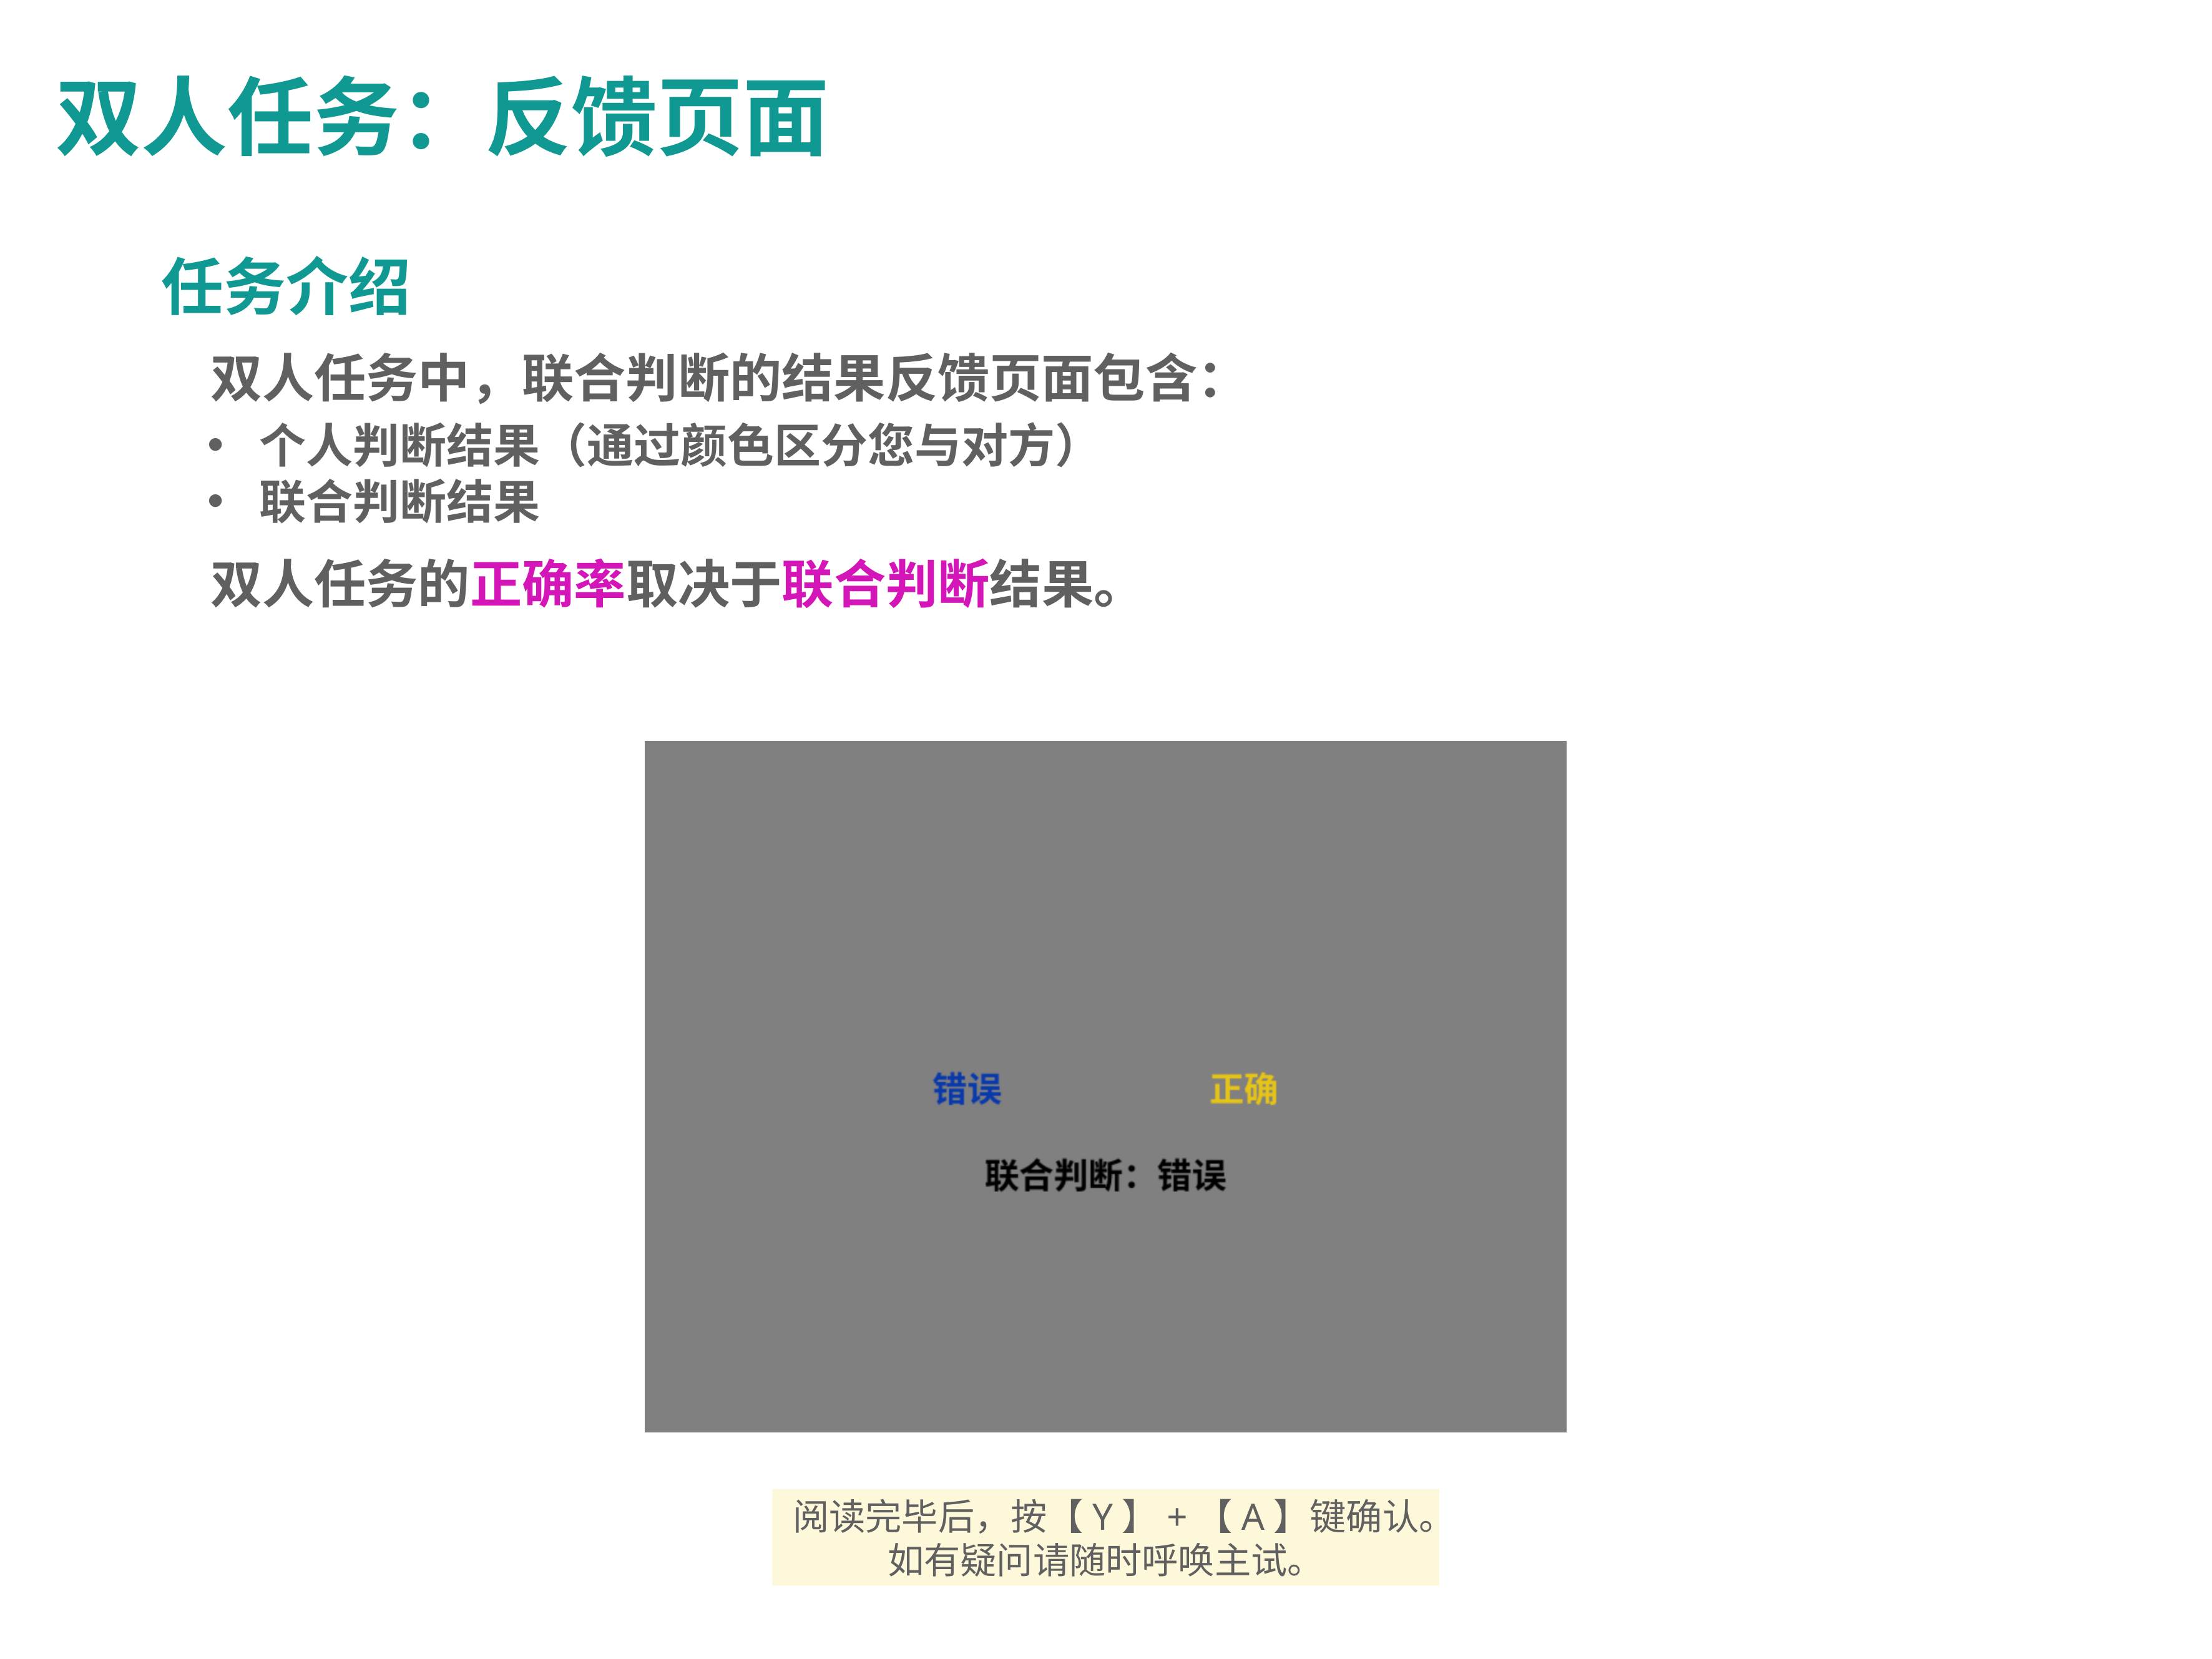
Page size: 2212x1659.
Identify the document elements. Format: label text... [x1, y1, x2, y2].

title 双人任务：反馈页面 [46, 0, 1484, 243]
text_box 阅读完毕后，按【Y】+【A】键确认。 如有疑问请随时呼唤主试。 [772, 1489, 1439, 1586]
list 任务介绍 双人任务中，联合判断的结果反馈页面包含： 个人判断结果（通过颜色区分您与对方） 联合判断结果 双人任务的正确率取决于联合判断结果。 [152, 242, 2060, 1538]
picture [645, 741, 1567, 1432]
